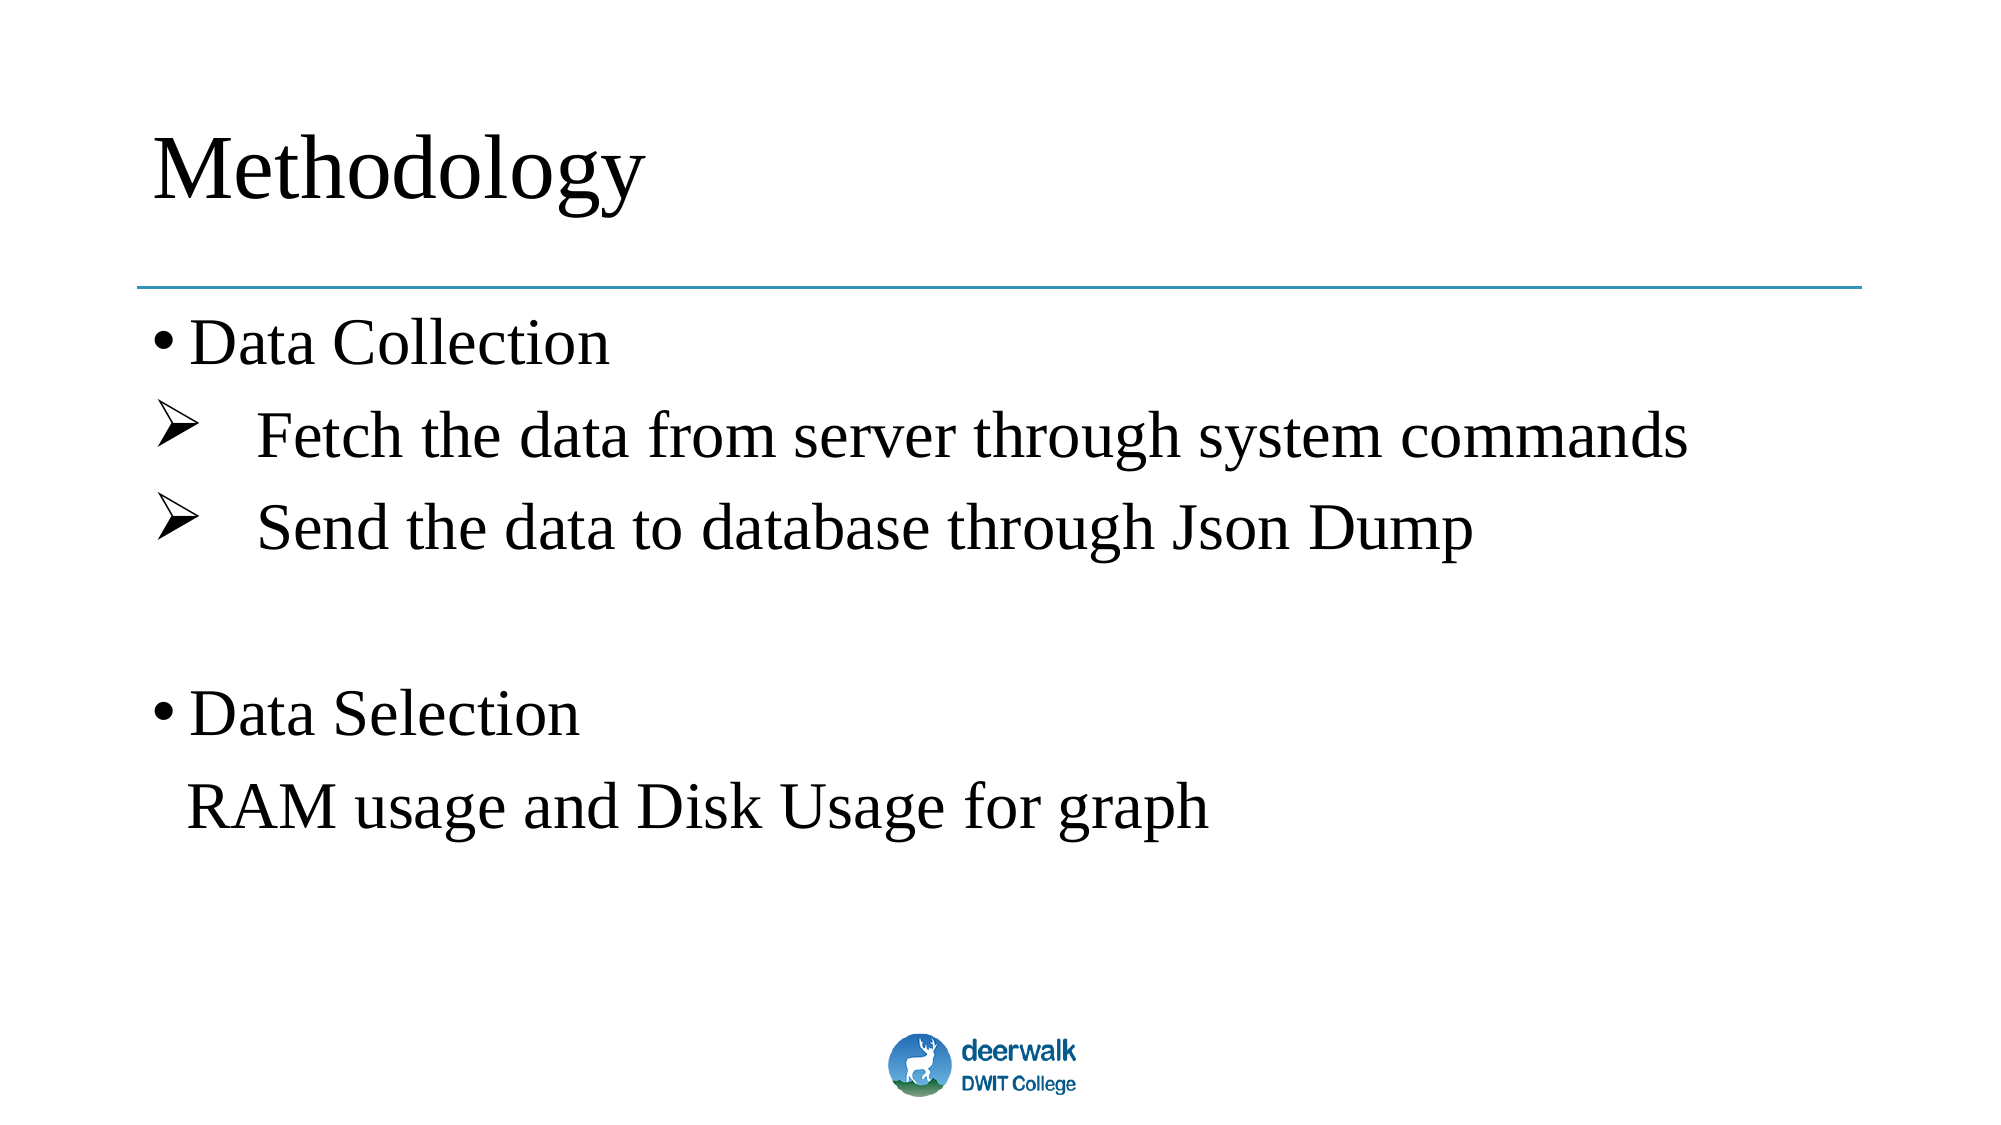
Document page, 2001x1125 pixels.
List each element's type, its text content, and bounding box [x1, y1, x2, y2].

picture [873, 1014, 1103, 1120]
list Data Collection Fetch the data from server through system commands Send the data to database through Json Dump Data Selection RAM usage and Disk Usage for graph [137, 299, 1863, 1014]
title Methodology [137, 59, 1863, 278]
